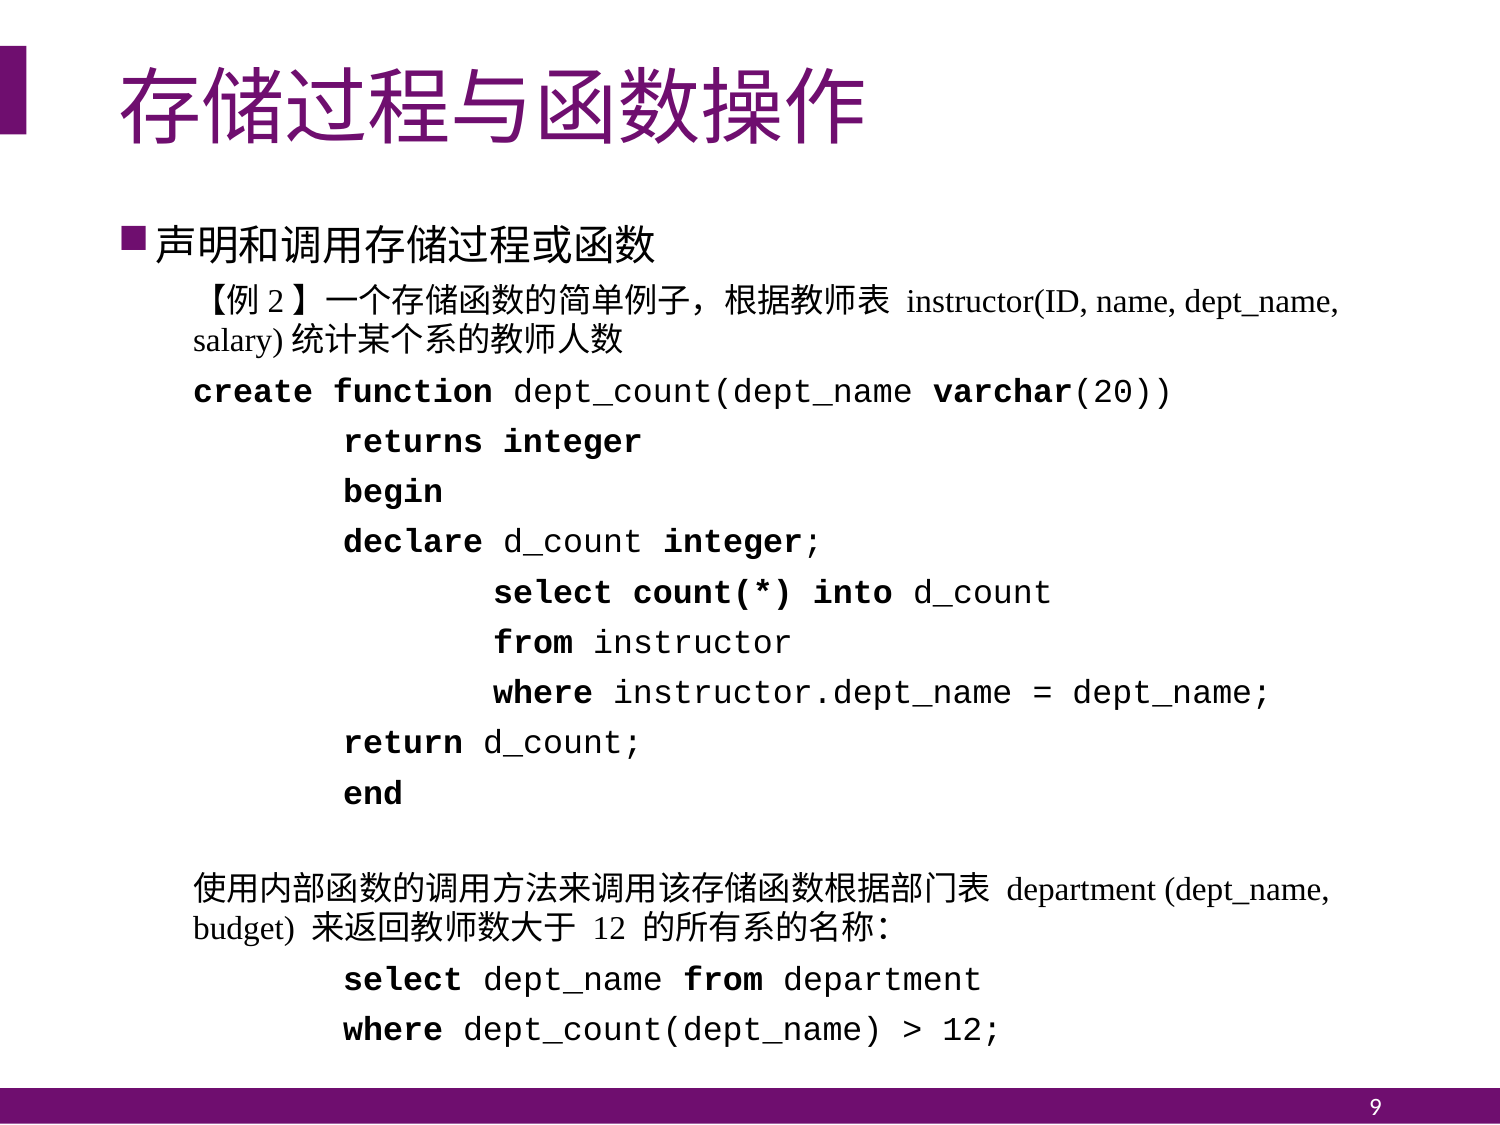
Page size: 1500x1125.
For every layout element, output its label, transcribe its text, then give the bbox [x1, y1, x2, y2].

title 存储过程与函数操作 [103, 45, 1397, 176]
list 声明和调用存储过程或函数 【例2】一个存储函数的简单例子，根据教师表 instructor(ID, name, dept_name, salary)统计某个系的教师人数 create function dept_count(dept_name varchar(20)) returns integer begin declare d_count integer; select count(*) into d_count from instructor where instructor.dept_name = dept_name; return d_count; end 使用内部函数的调用方法来调用该存储函数根据部门表 department (dept_name, budget) 来返回教师数大于 12 的所有系的名称： select dept_name from department where dept_count(dept_name) > 12; [103, 210, 1448, 1074]
slide_number 9 [1059, 1088, 1397, 1124]
